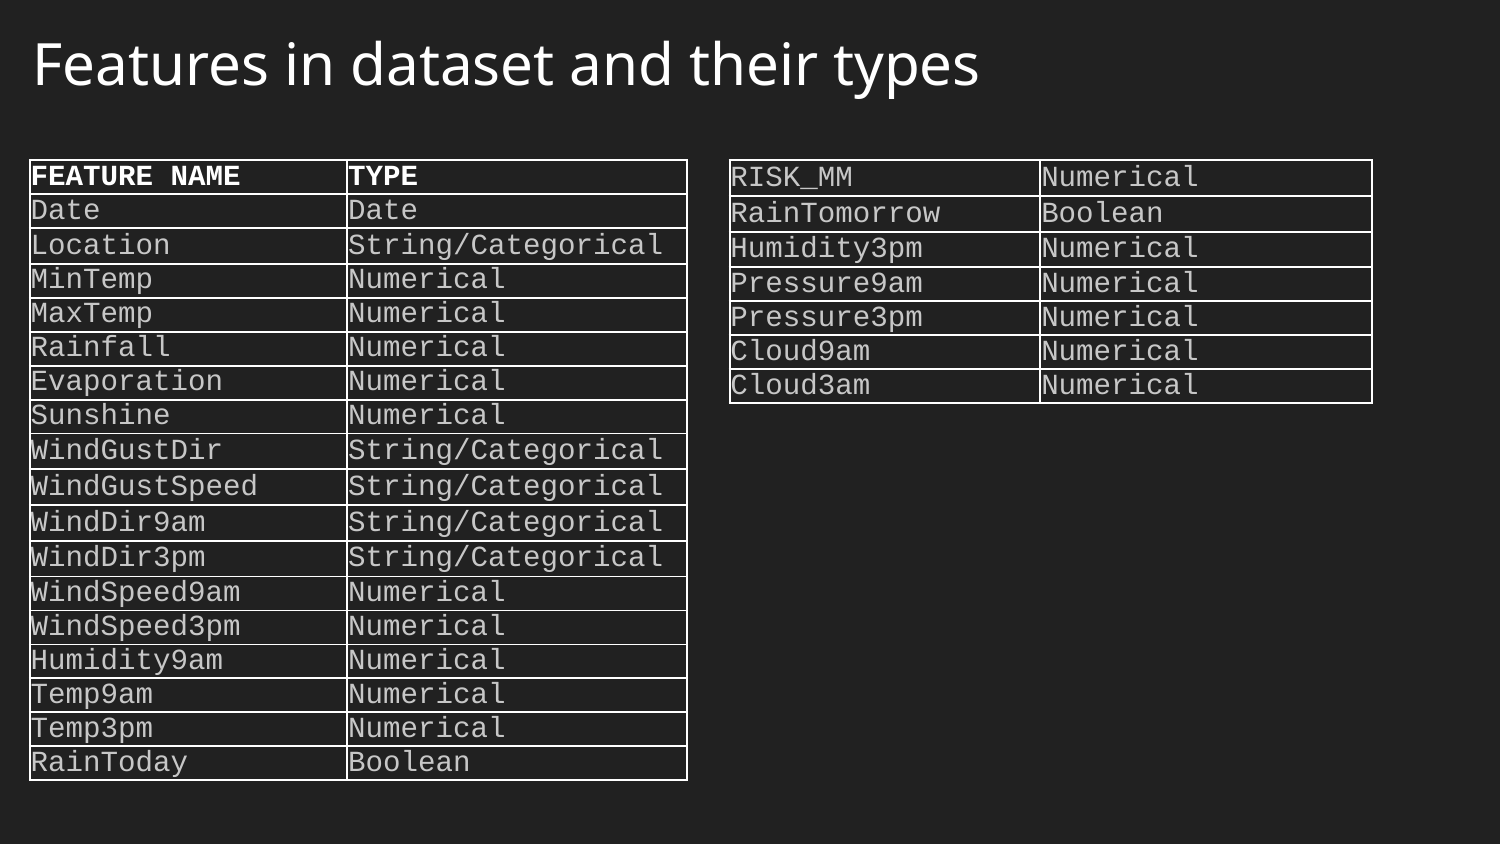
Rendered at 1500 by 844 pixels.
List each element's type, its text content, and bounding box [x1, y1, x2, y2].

table_cell String/Categorical [348, 229, 686, 263]
table_cell Numerical [1041, 336, 1371, 368]
table_cell String/Categorical [348, 542, 686, 576]
table_cell Numerical [348, 333, 686, 365]
table_cell Numerical [348, 645, 686, 677]
table_cell Numerical [1041, 302, 1371, 334]
table_cell WindDir3pm [31, 542, 346, 576]
table_cell WindGustSpeed [31, 470, 346, 504]
table_cell MaxTemp [31, 299, 346, 331]
table_cell Date [31, 195, 346, 227]
title Features in dataset and their types [0, 12, 1024, 98]
table_cell Evaporation [31, 367, 346, 399]
table_cell Temp3pm [31, 713, 346, 745]
table_cell Numerical [348, 611, 686, 644]
table_cell Numerical [348, 265, 686, 297]
table_header Numerical [1041, 161, 1371, 195]
table_cell Cloud3am [731, 370, 1039, 402]
table_cell Numerical [348, 577, 686, 610]
table_cell Numerical [1041, 233, 1371, 266]
table_header RISK_MM [731, 161, 1039, 195]
table_cell Pressure9am [731, 268, 1039, 300]
table_cell Numerical [1041, 268, 1371, 300]
table_cell Boolean [348, 747, 686, 779]
table_cell Sunshine [31, 401, 346, 433]
table_cell Cloud9am [731, 336, 1039, 368]
table_cell WindGustDir [31, 434, 346, 468]
table_cell WindSpeed9am [31, 577, 346, 610]
table_cell Numerical [1041, 370, 1371, 402]
table_cell Numerical [348, 401, 686, 433]
table_cell String/Categorical [348, 506, 686, 540]
table_cell Boolean [1041, 197, 1371, 231]
table_cell Humidity3pm [731, 233, 1039, 266]
table_header TYPE [348, 161, 686, 193]
table_cell Temp9am [31, 679, 346, 711]
table_cell Numerical [348, 367, 686, 399]
table_cell WindSpeed3pm [31, 611, 346, 644]
table_cell String/Categorical [348, 434, 686, 468]
table_header FEATURE NAME [31, 161, 346, 193]
table_cell Numerical [348, 679, 686, 711]
table_cell RainTomorrow [731, 197, 1039, 231]
table_cell Rainfall [31, 333, 346, 365]
table_cell Numerical [348, 713, 686, 745]
table_cell String/Categorical [348, 470, 686, 504]
table_cell Numerical [348, 299, 686, 331]
table_cell Date [348, 195, 686, 227]
table_cell WindDir9am [31, 506, 346, 540]
table_cell Pressure3pm [731, 302, 1039, 334]
table_cell MinTemp [31, 265, 346, 297]
table_cell RainToday [31, 747, 346, 779]
table_cell Location [31, 229, 346, 263]
table_cell Humidity9am [31, 645, 346, 677]
